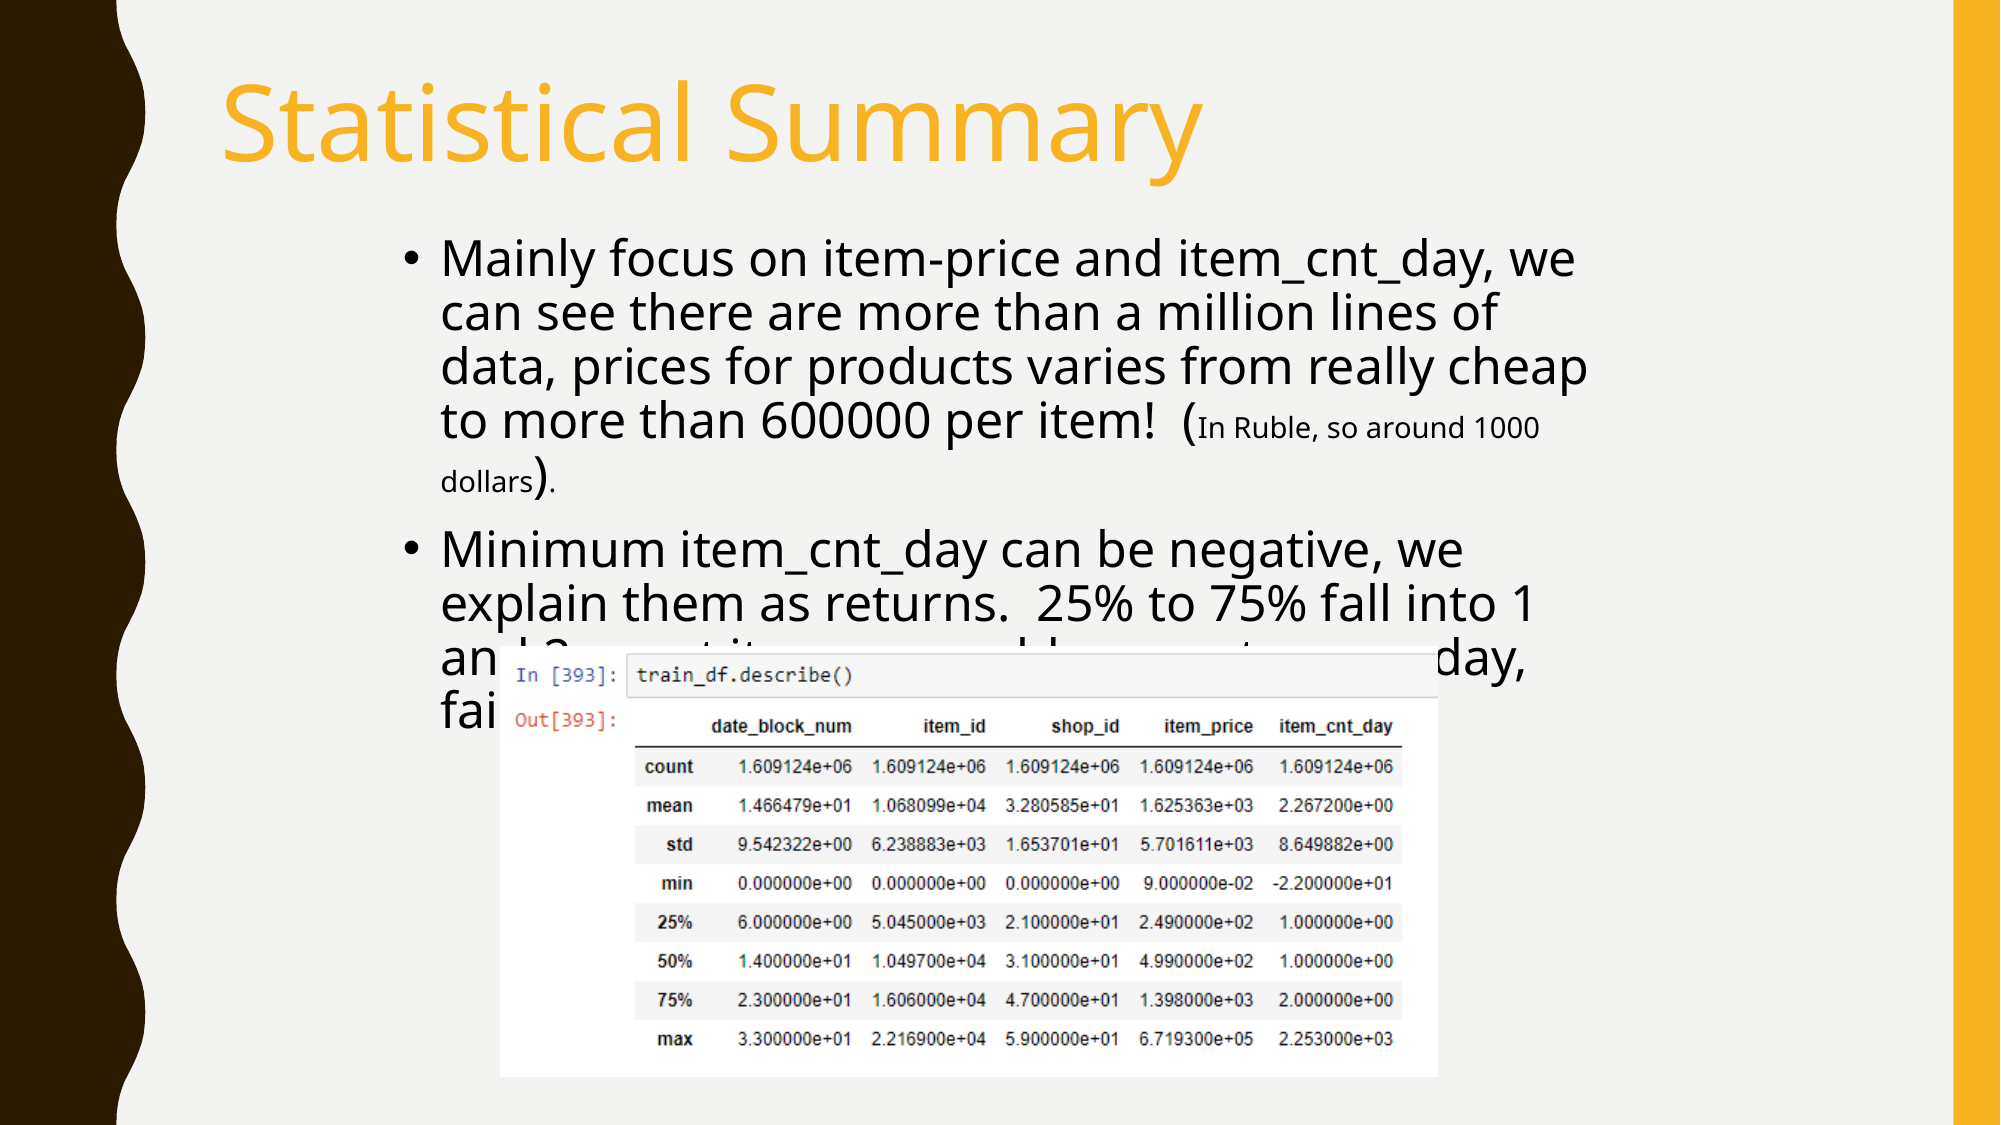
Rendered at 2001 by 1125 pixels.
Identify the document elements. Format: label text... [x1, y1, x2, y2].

picture [500, 646, 1438, 1077]
text_box Mainly focus on item-price and item_cnt_day, we can see there are more than a million lines of data, prices for products varies from really cheap to more than 600000 per item! (In Ruble, so around 1000 dollars). Minimum item_cnt_day can be negative, we explain them as returns. 25% to 75% fall into 1 and 2, most items are sold one or two per day, fair enough. [387, 225, 1612, 940]
title Statistical Summary [205, 62, 1875, 308]
